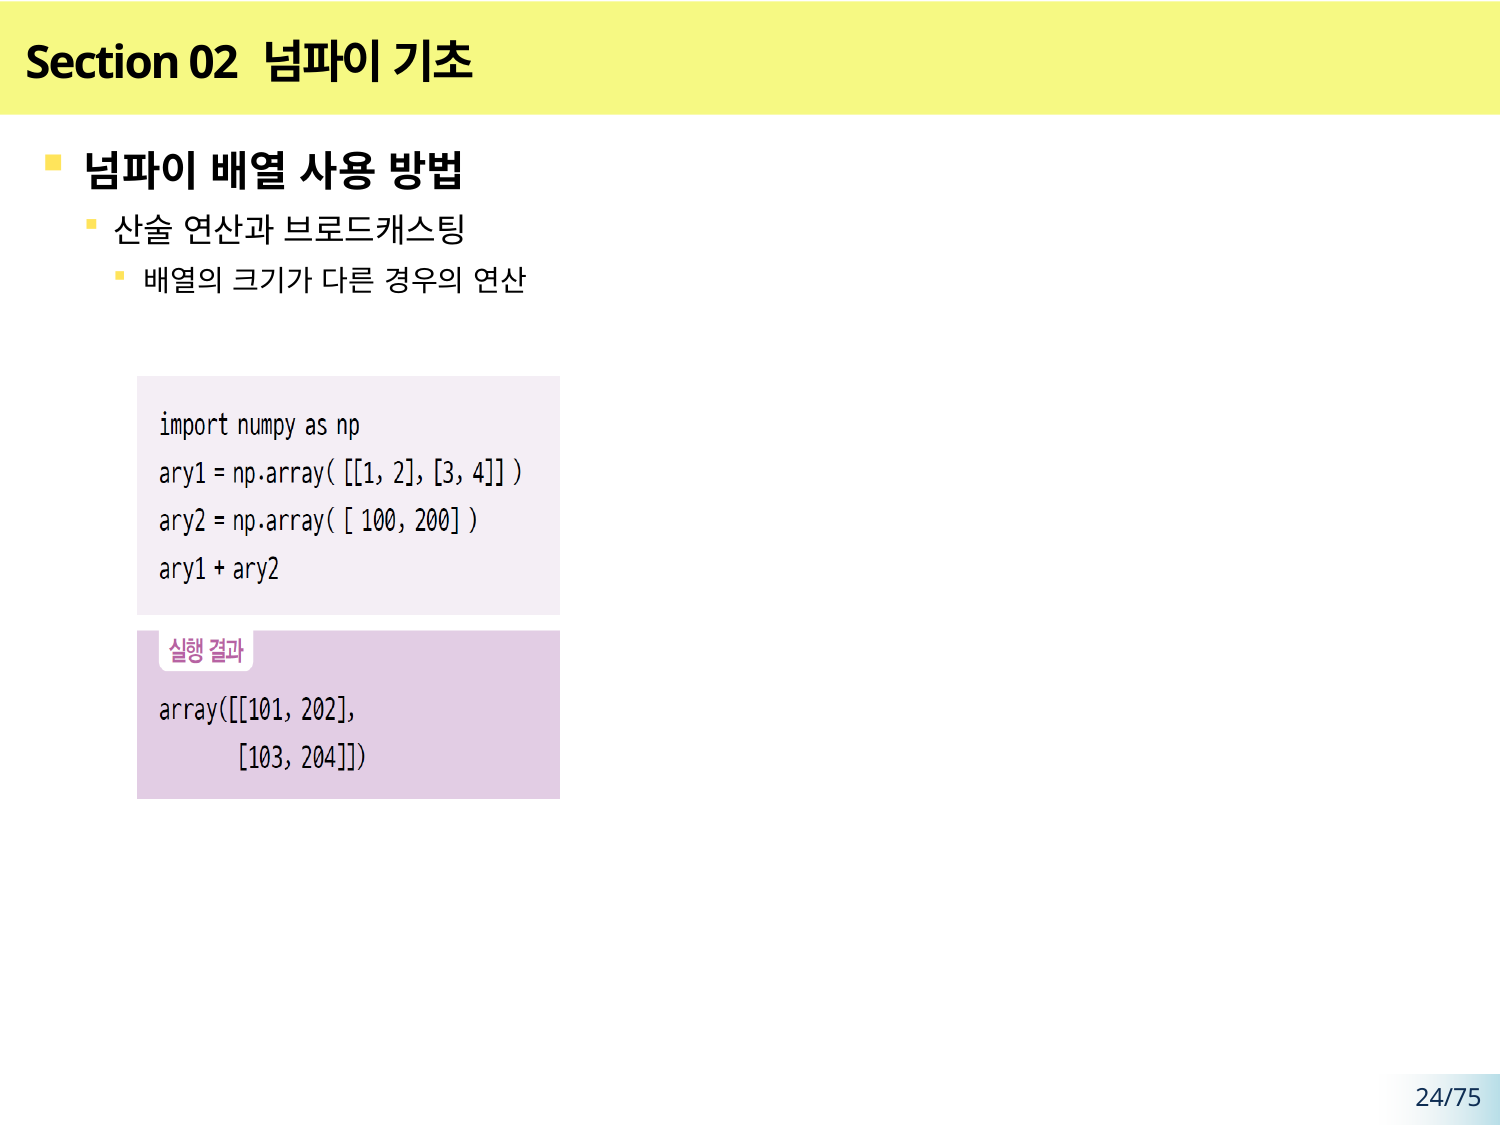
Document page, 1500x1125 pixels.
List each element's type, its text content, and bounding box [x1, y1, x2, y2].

picture [136, 375, 561, 799]
list 넘파이 배열 사용 방법 산술 연산과 브로드캐스팅 배열의 크기가 다른 경우의 연산 [10, 126, 1481, 1057]
title Section 02 넘파이 기초 [10, 21, 1288, 99]
